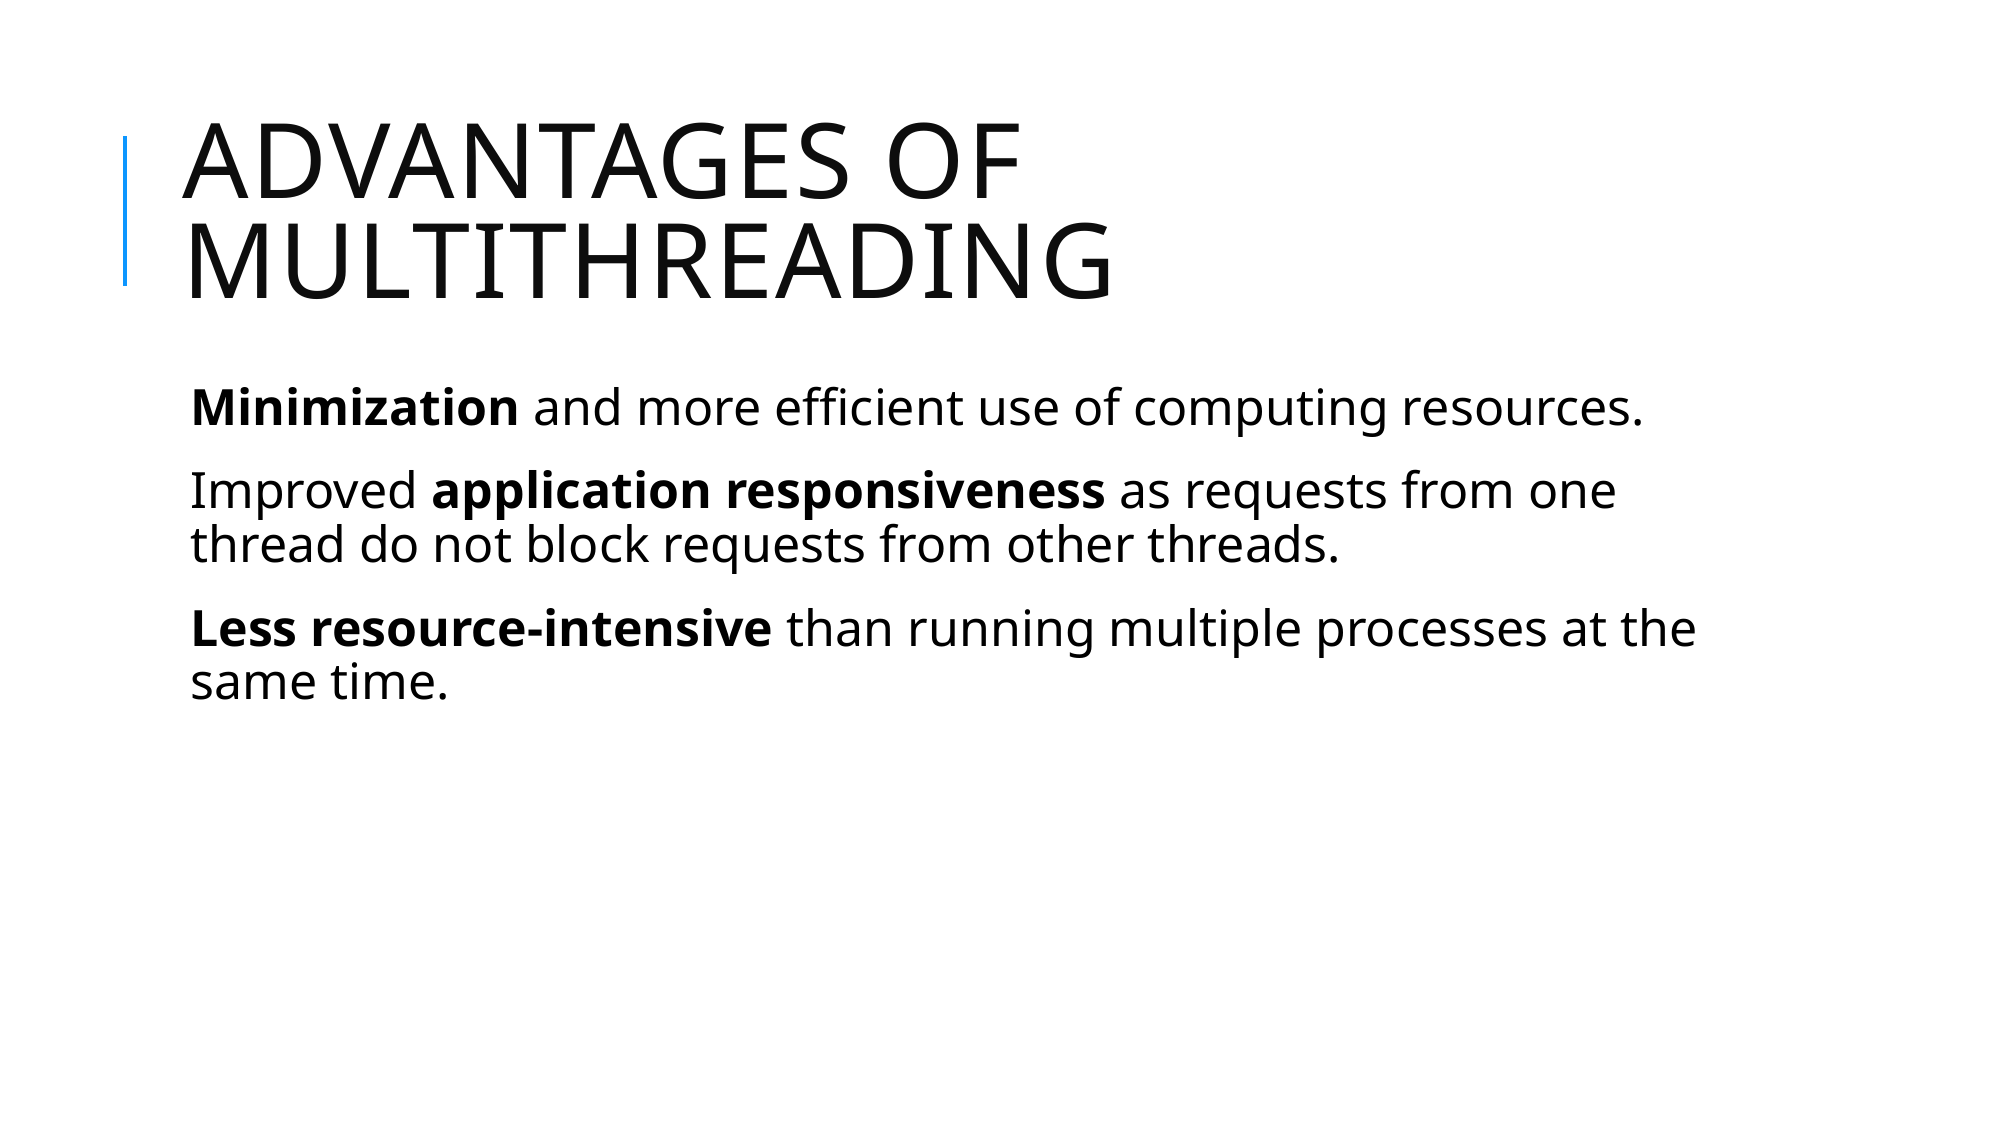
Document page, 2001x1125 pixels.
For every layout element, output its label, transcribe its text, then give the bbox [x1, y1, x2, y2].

list Minimization and more efficient use of computing resources. Improved application responsiveness as requests from one thread do not block requests from other threads. Less resource-intensive than running multiple processes at the same time. [168, 375, 1763, 1035]
title Advantages of Multithreading [168, 96, 1763, 342]
